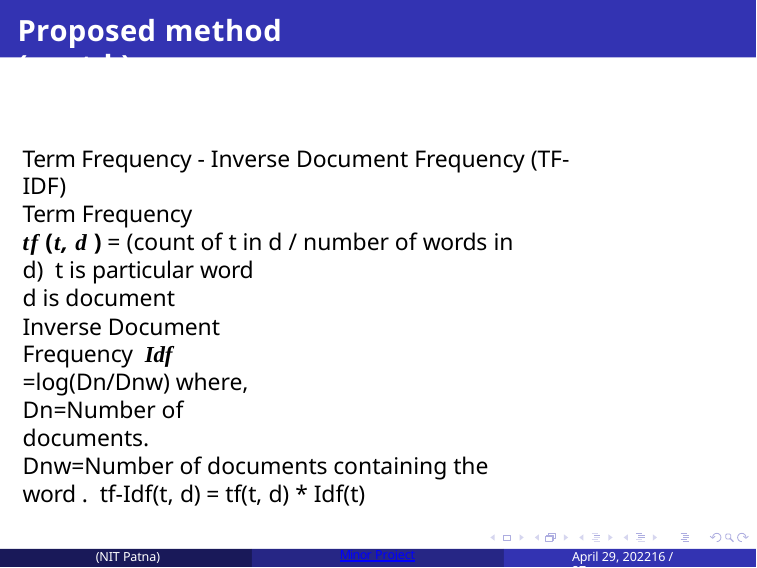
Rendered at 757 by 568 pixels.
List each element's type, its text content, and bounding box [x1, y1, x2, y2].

text_box Term Frequency - Inverse Document Frequency (TF-IDF) Term Frequency tf (t, d ) = (count of t in d / number of words in d) t is particular word d is document Inverse Document Frequency Idf =log(Dn/Dnw) where, Dn=Number of documents. Dnw=Number of documents containing the word . tf-Idf(t, d) = tf(t, d) * Idf(t) [20, 142, 573, 508]
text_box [0, 548, 757, 568]
text_box [0, 0, 756, 58]
title Proposed method (contd.) [15, 9, 385, 108]
